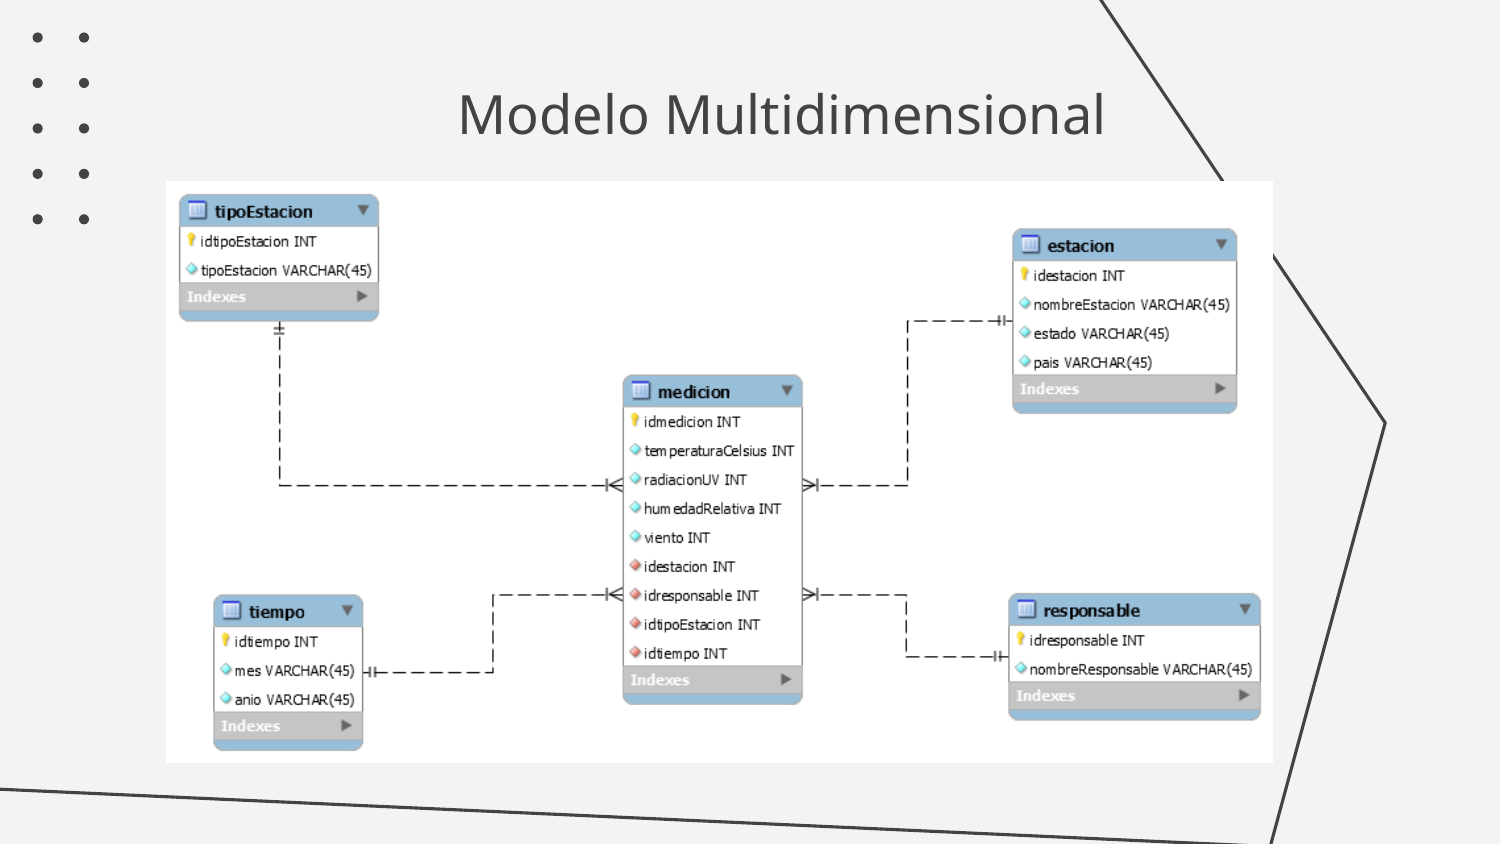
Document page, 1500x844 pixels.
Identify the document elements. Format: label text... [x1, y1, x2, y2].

title Modelo Multidimensional [205, 65, 1123, 152]
picture [166, 181, 1274, 764]
